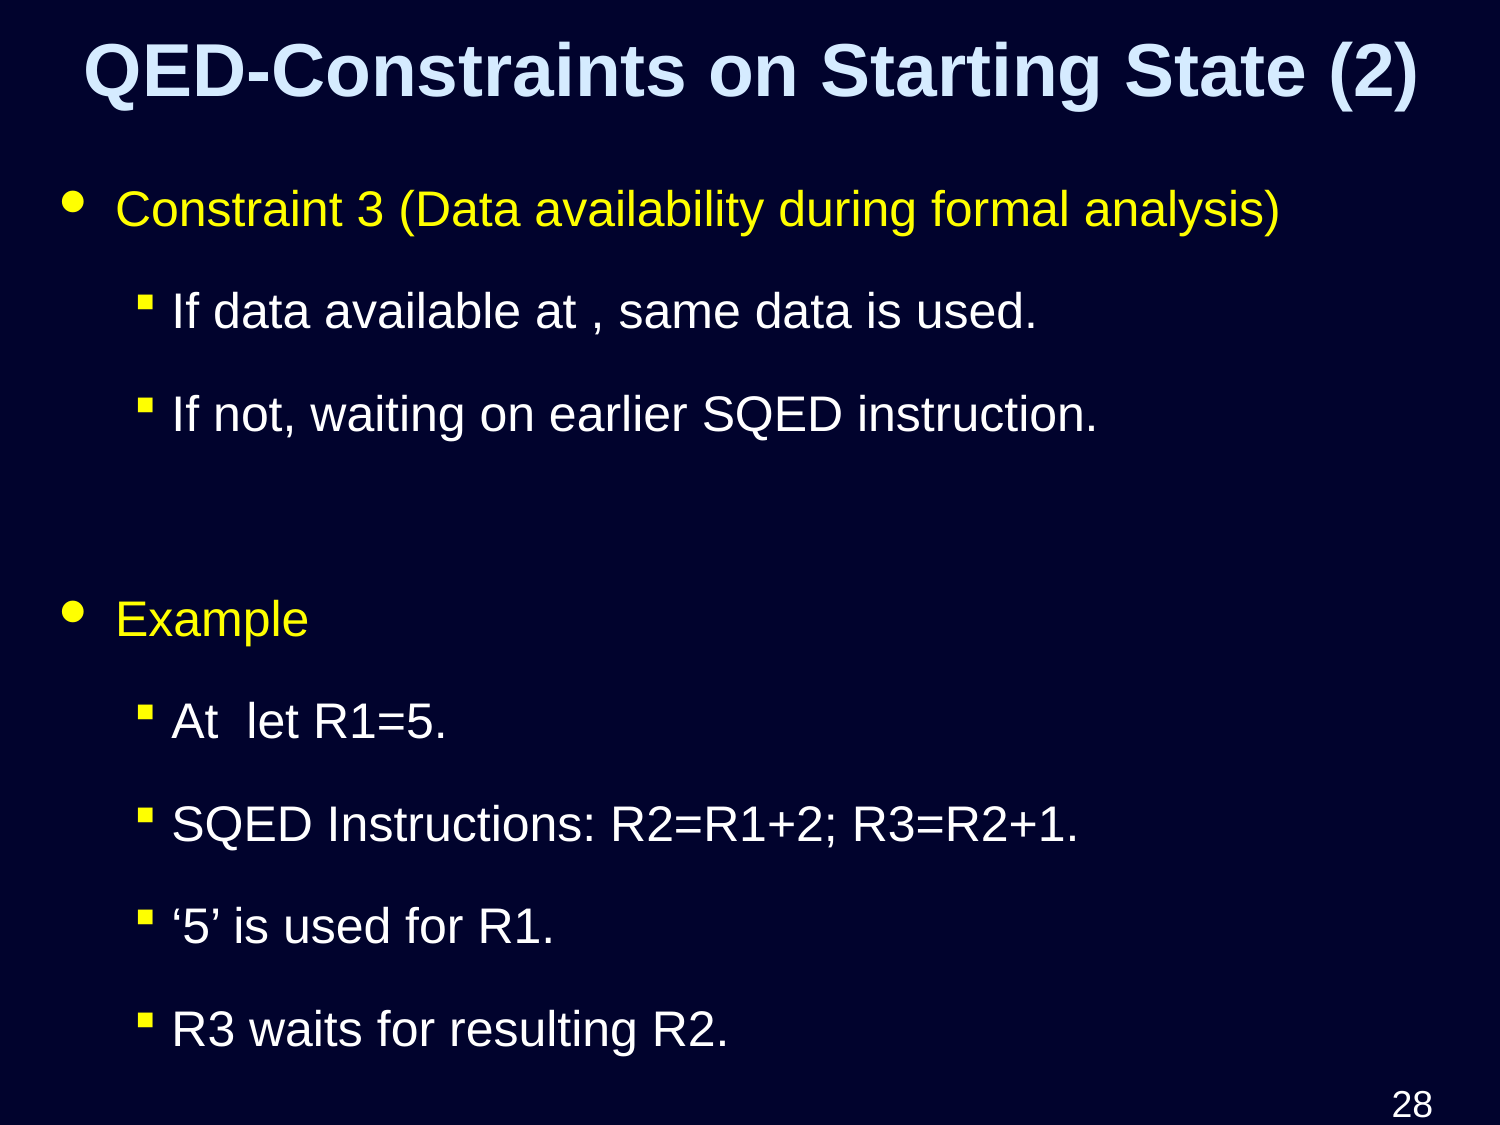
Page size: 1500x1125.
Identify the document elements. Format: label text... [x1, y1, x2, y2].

title QED-Constraints on Starting State (2) [17, 0, 1488, 169]
slide_number 27 [1226, 1072, 1500, 1125]
